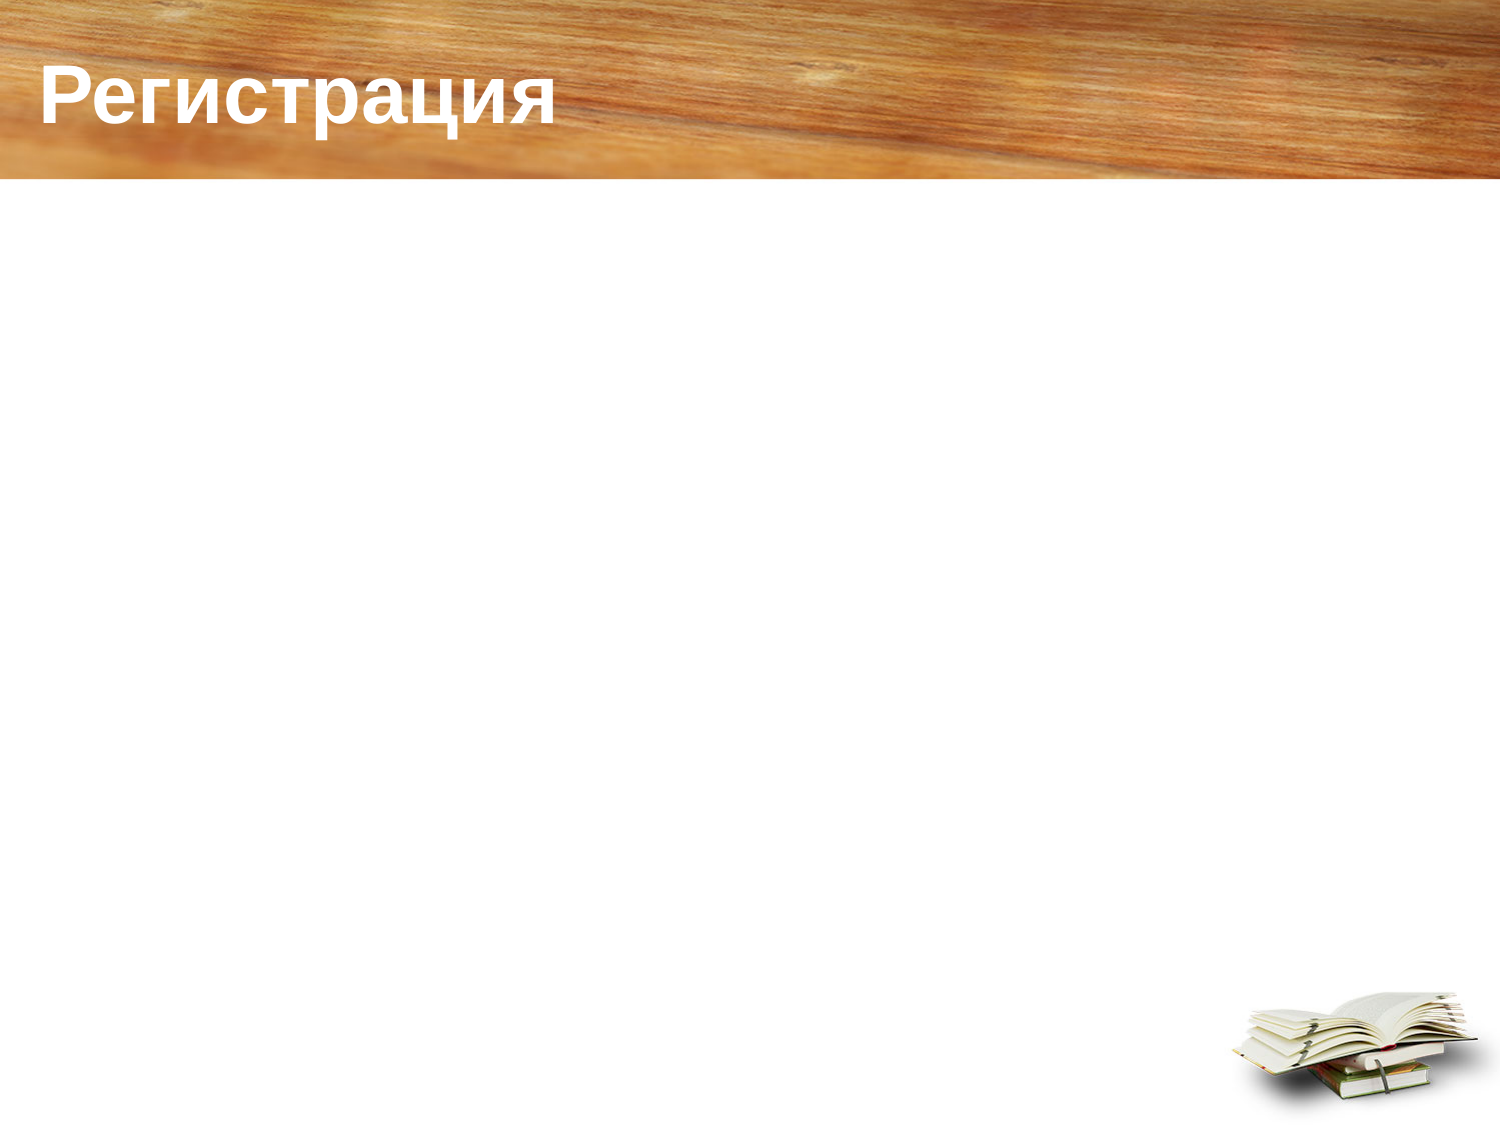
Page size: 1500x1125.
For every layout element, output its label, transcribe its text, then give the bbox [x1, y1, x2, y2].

picture [0, 179, 1500, 1125]
title Регистрация [0, 2, 1500, 179]
